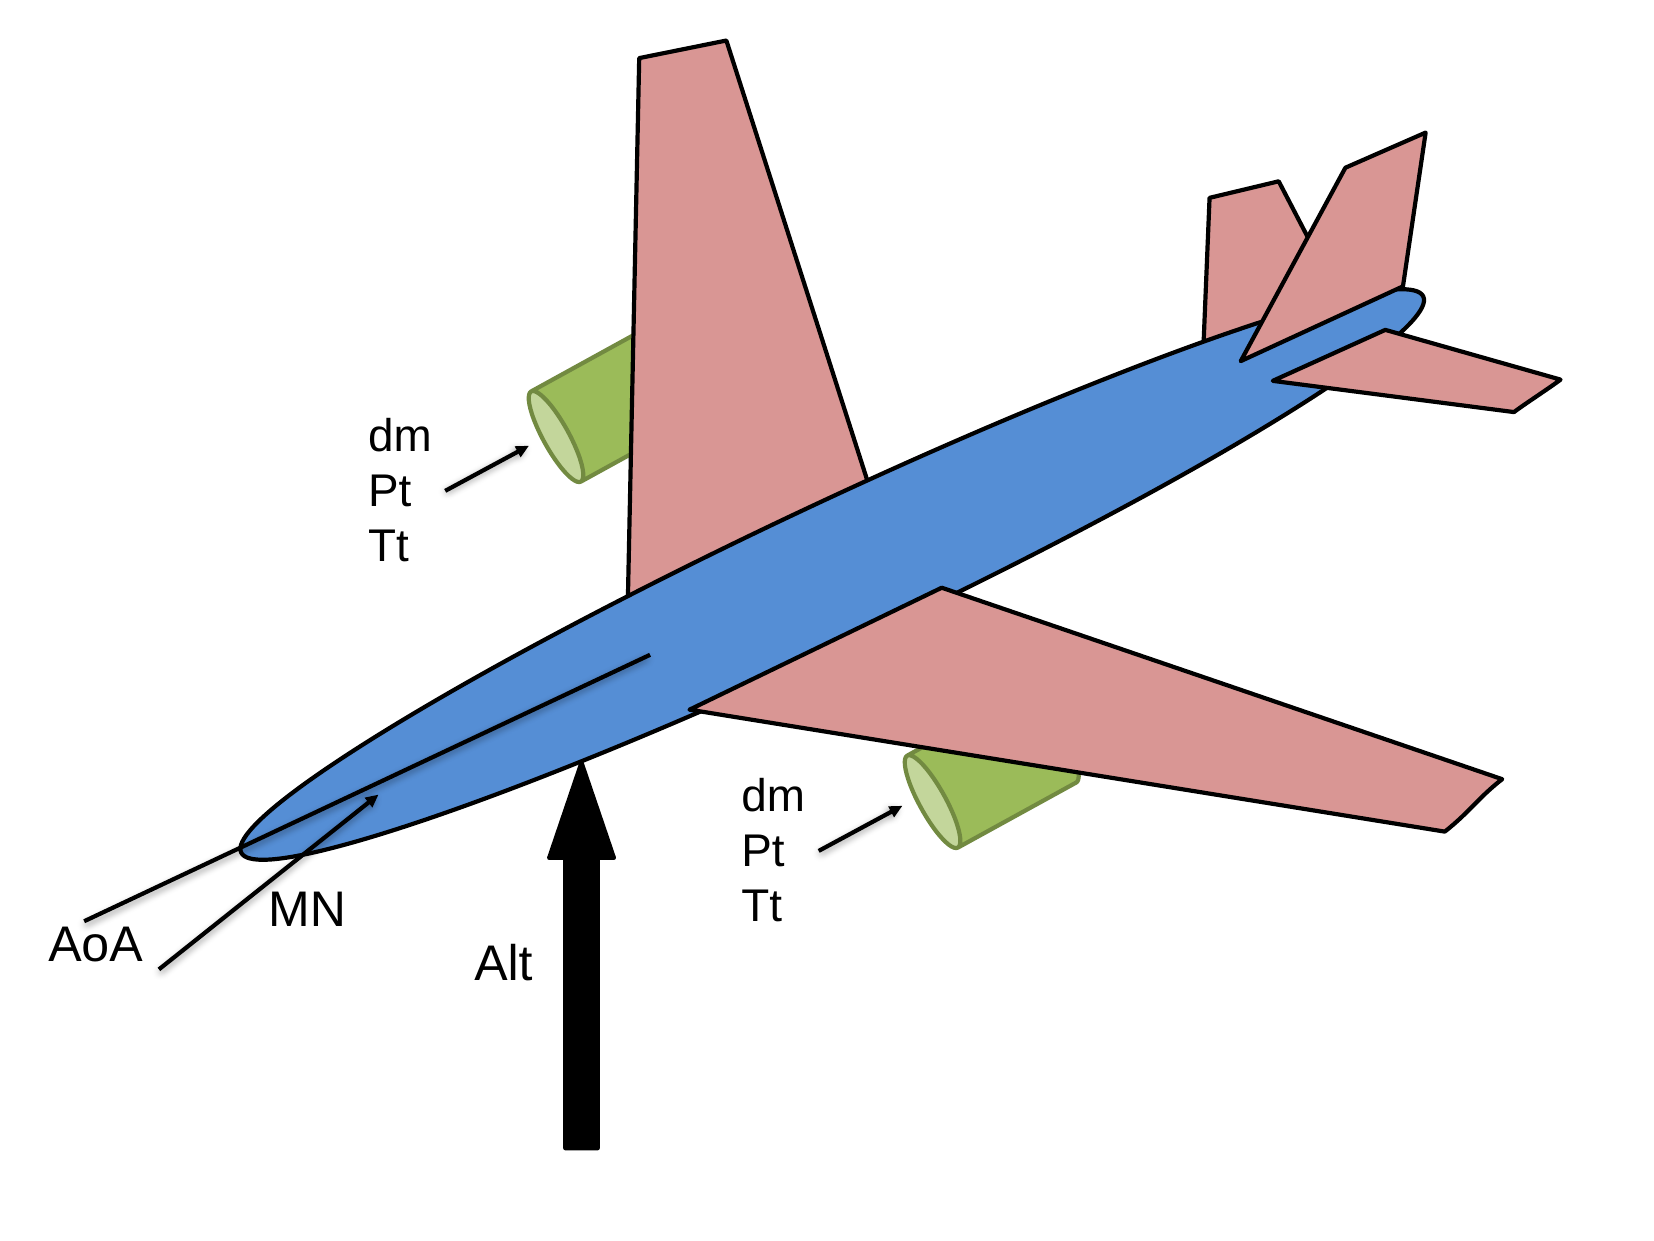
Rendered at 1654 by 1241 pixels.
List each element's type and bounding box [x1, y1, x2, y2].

text_box [33, 40, 1532, 1149]
